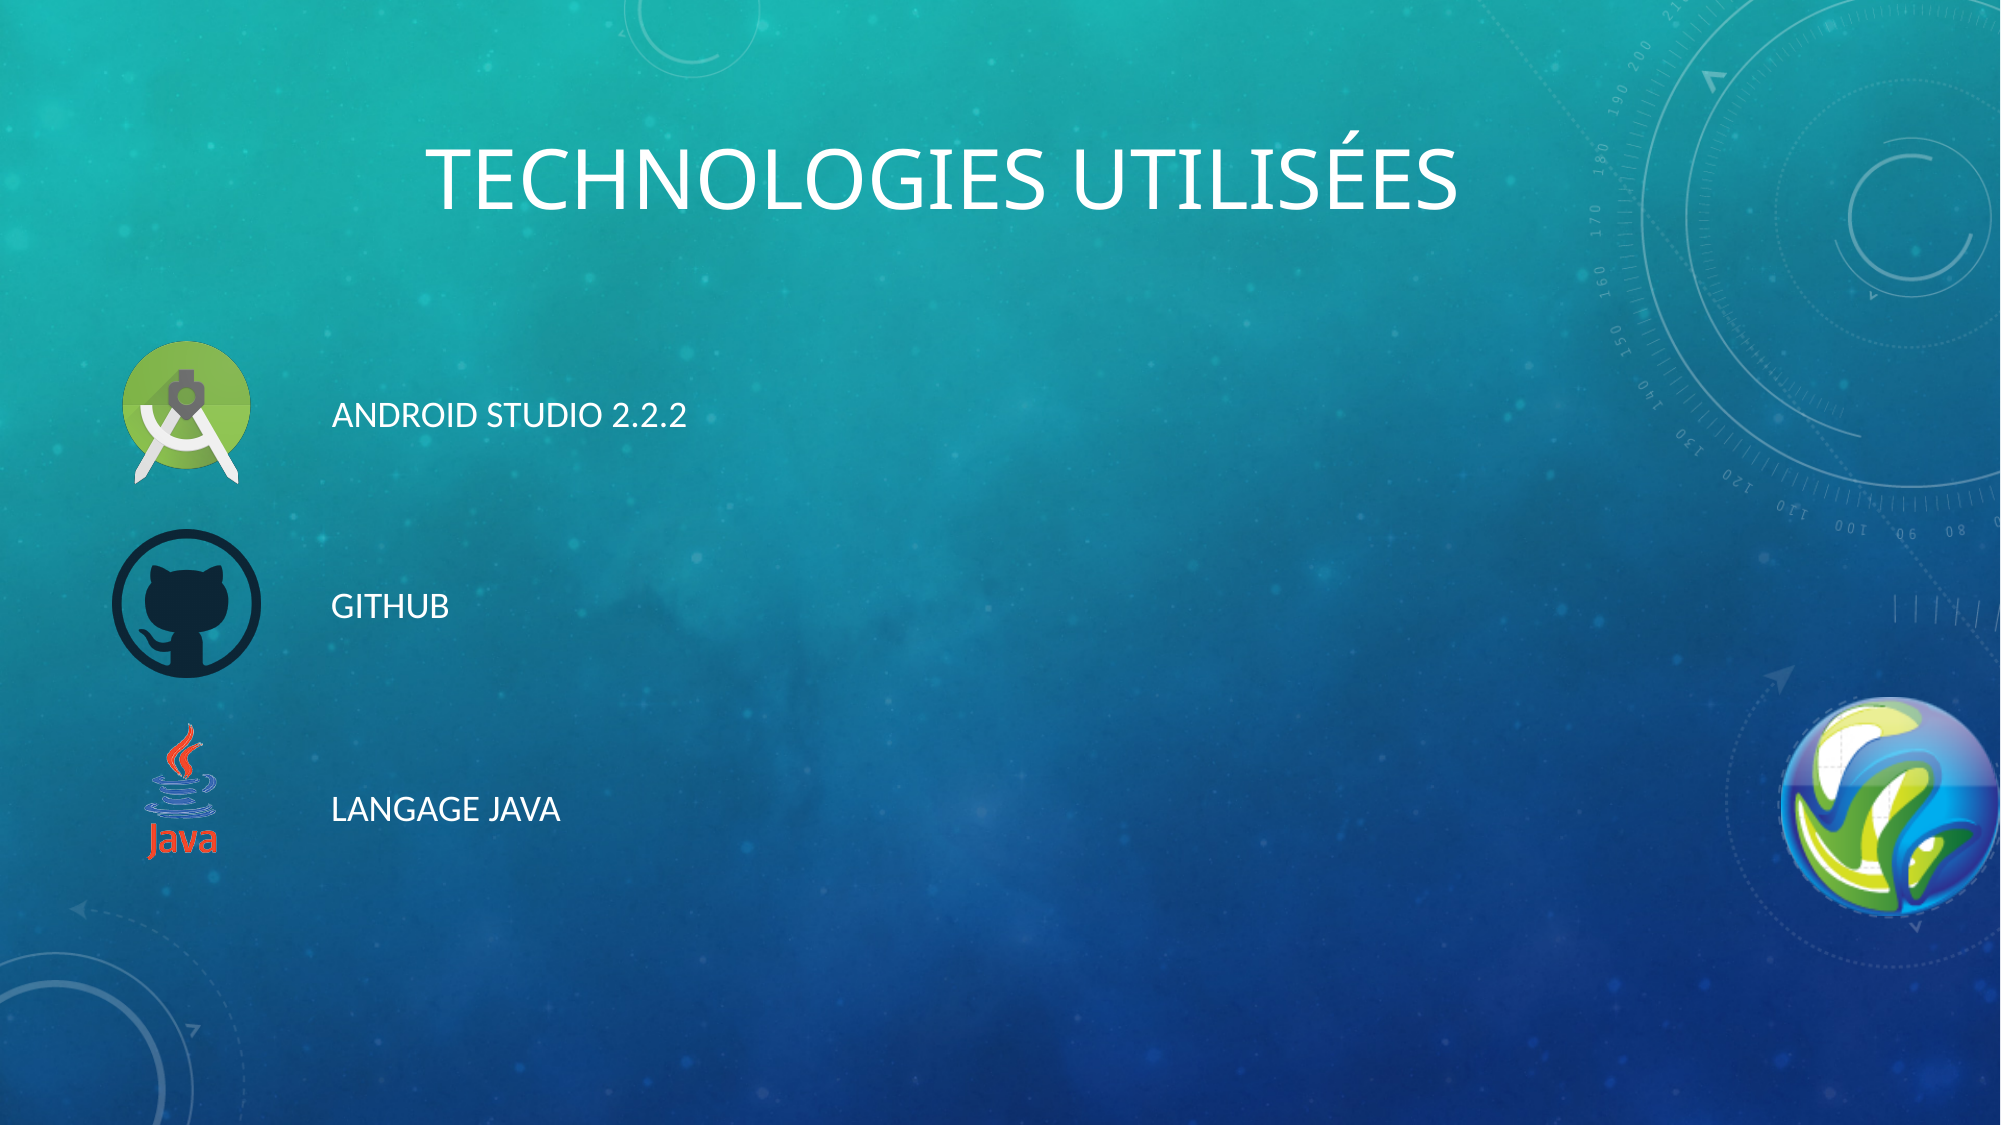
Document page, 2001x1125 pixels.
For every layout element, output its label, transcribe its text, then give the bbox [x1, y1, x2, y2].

text_box LANGAGE JAVA [316, 776, 577, 836]
text_box GITHUB [316, 573, 465, 634]
title Technologies utilisées [112, 56, 1775, 296]
picture [0, 0, 2001, 1125]
text_box ANDROID STUDIO 2.2.2 [317, 382, 703, 443]
